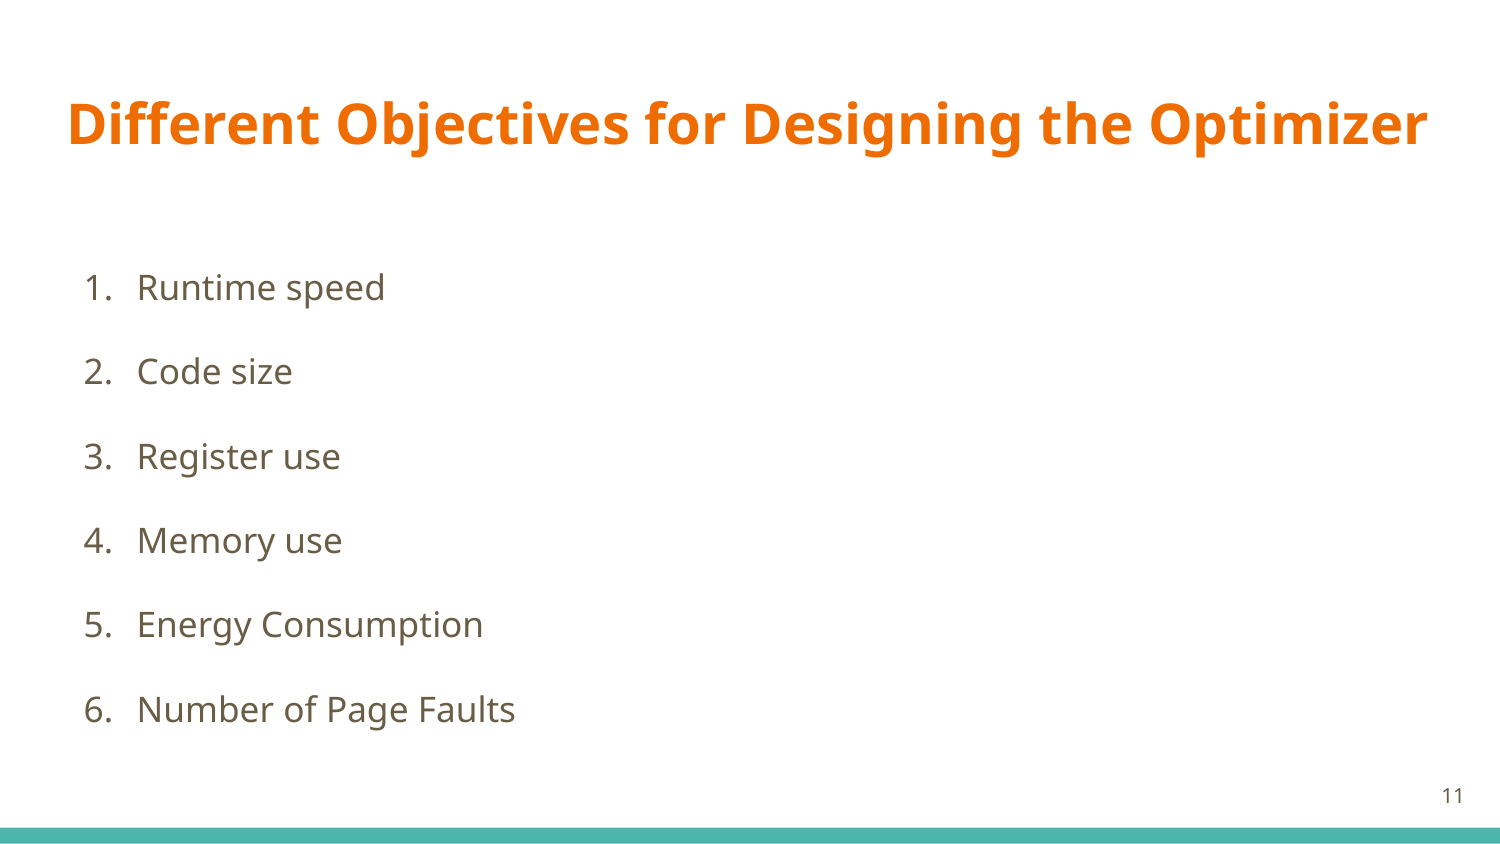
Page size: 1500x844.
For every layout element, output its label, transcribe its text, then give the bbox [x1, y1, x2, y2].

list Runtime speed Code size Register use Memory use Energy Consumption Number of Page Faults [51, 207, 1449, 750]
slide_number ‹#› [1389, 764, 1480, 830]
title Different Objectives for Designing the Optimizer [51, 72, 1449, 189]
